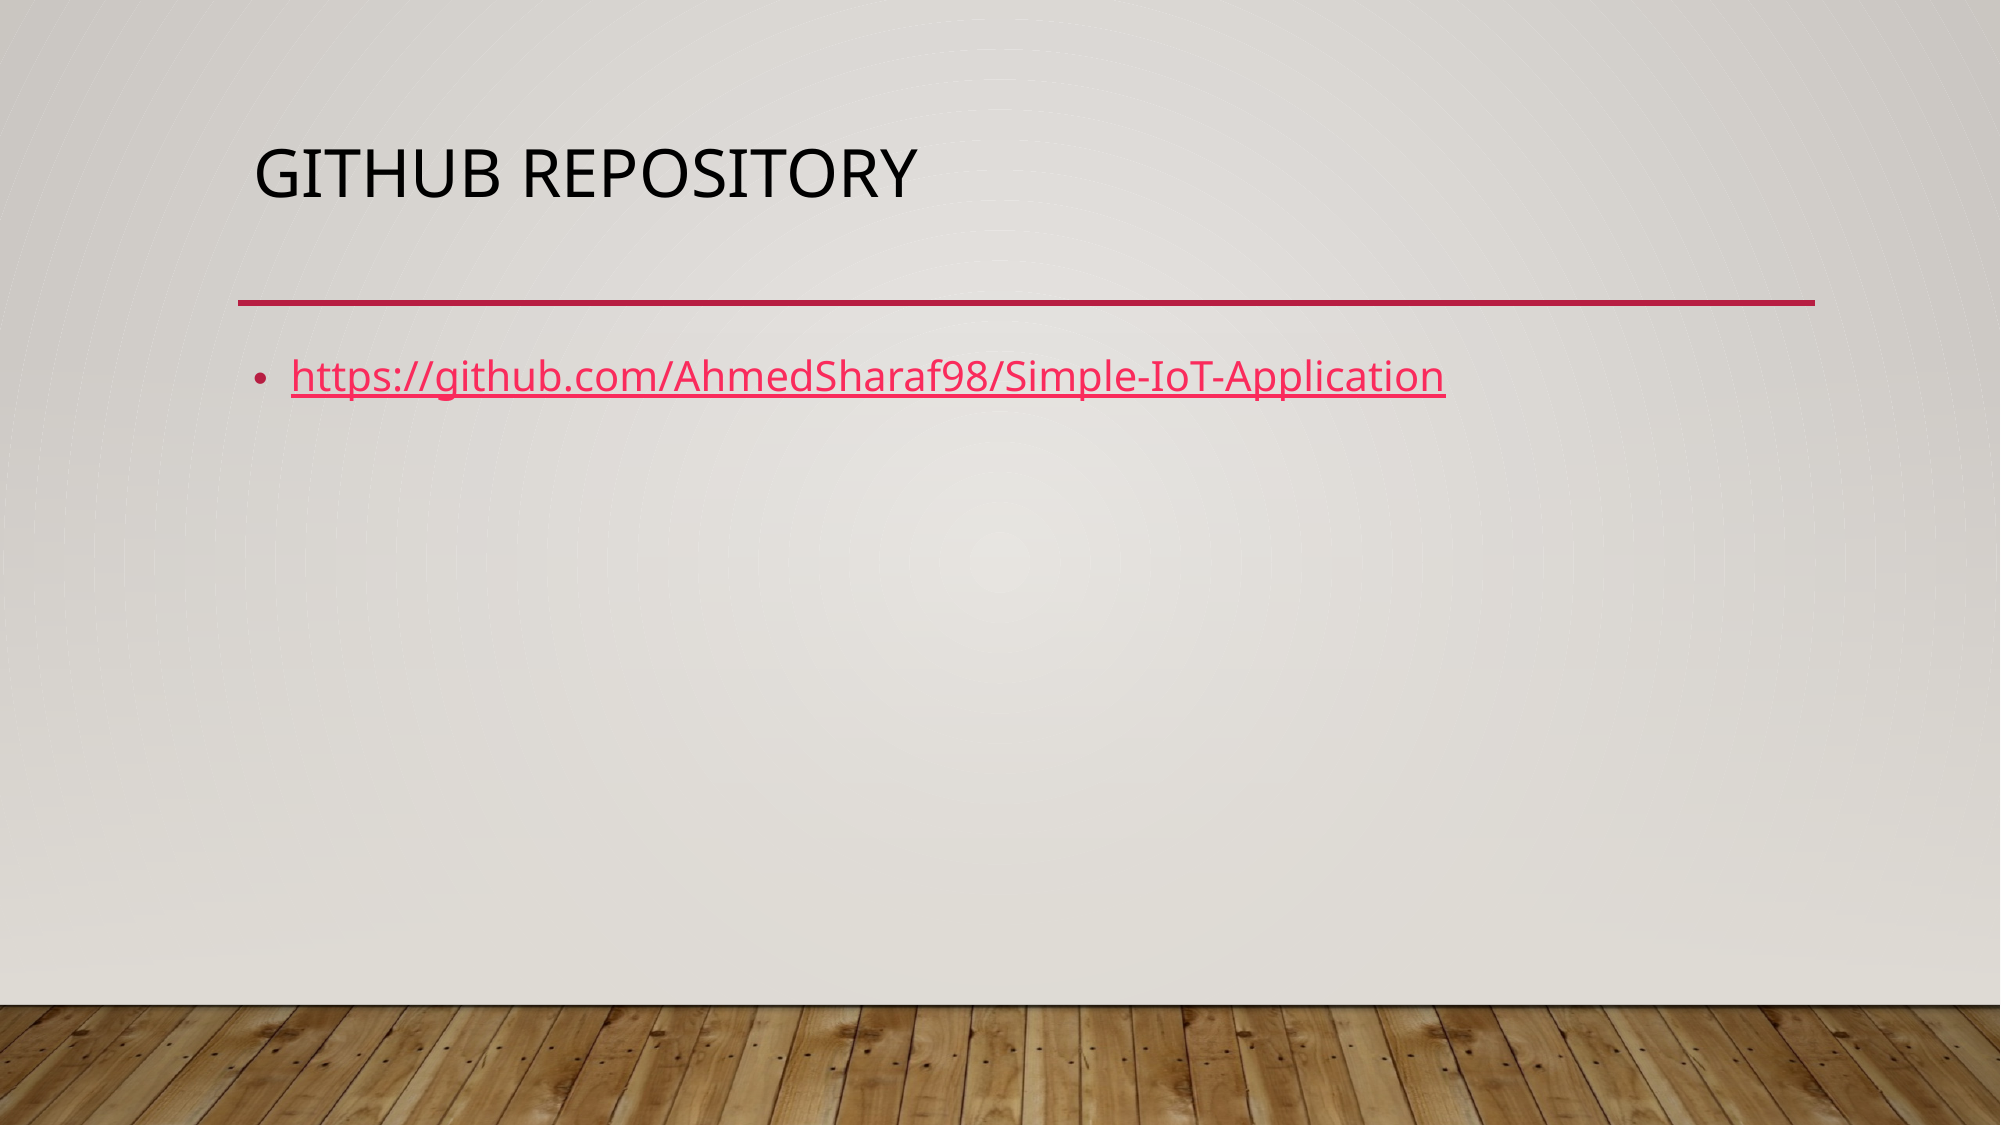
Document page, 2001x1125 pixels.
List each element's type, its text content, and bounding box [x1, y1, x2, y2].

list https://github.com/AhmedSharaf98/Simple-IoT-Application [238, 330, 1814, 897]
title Github Repository [238, 131, 1814, 305]
picture [0, 1005, 2000, 1125]
